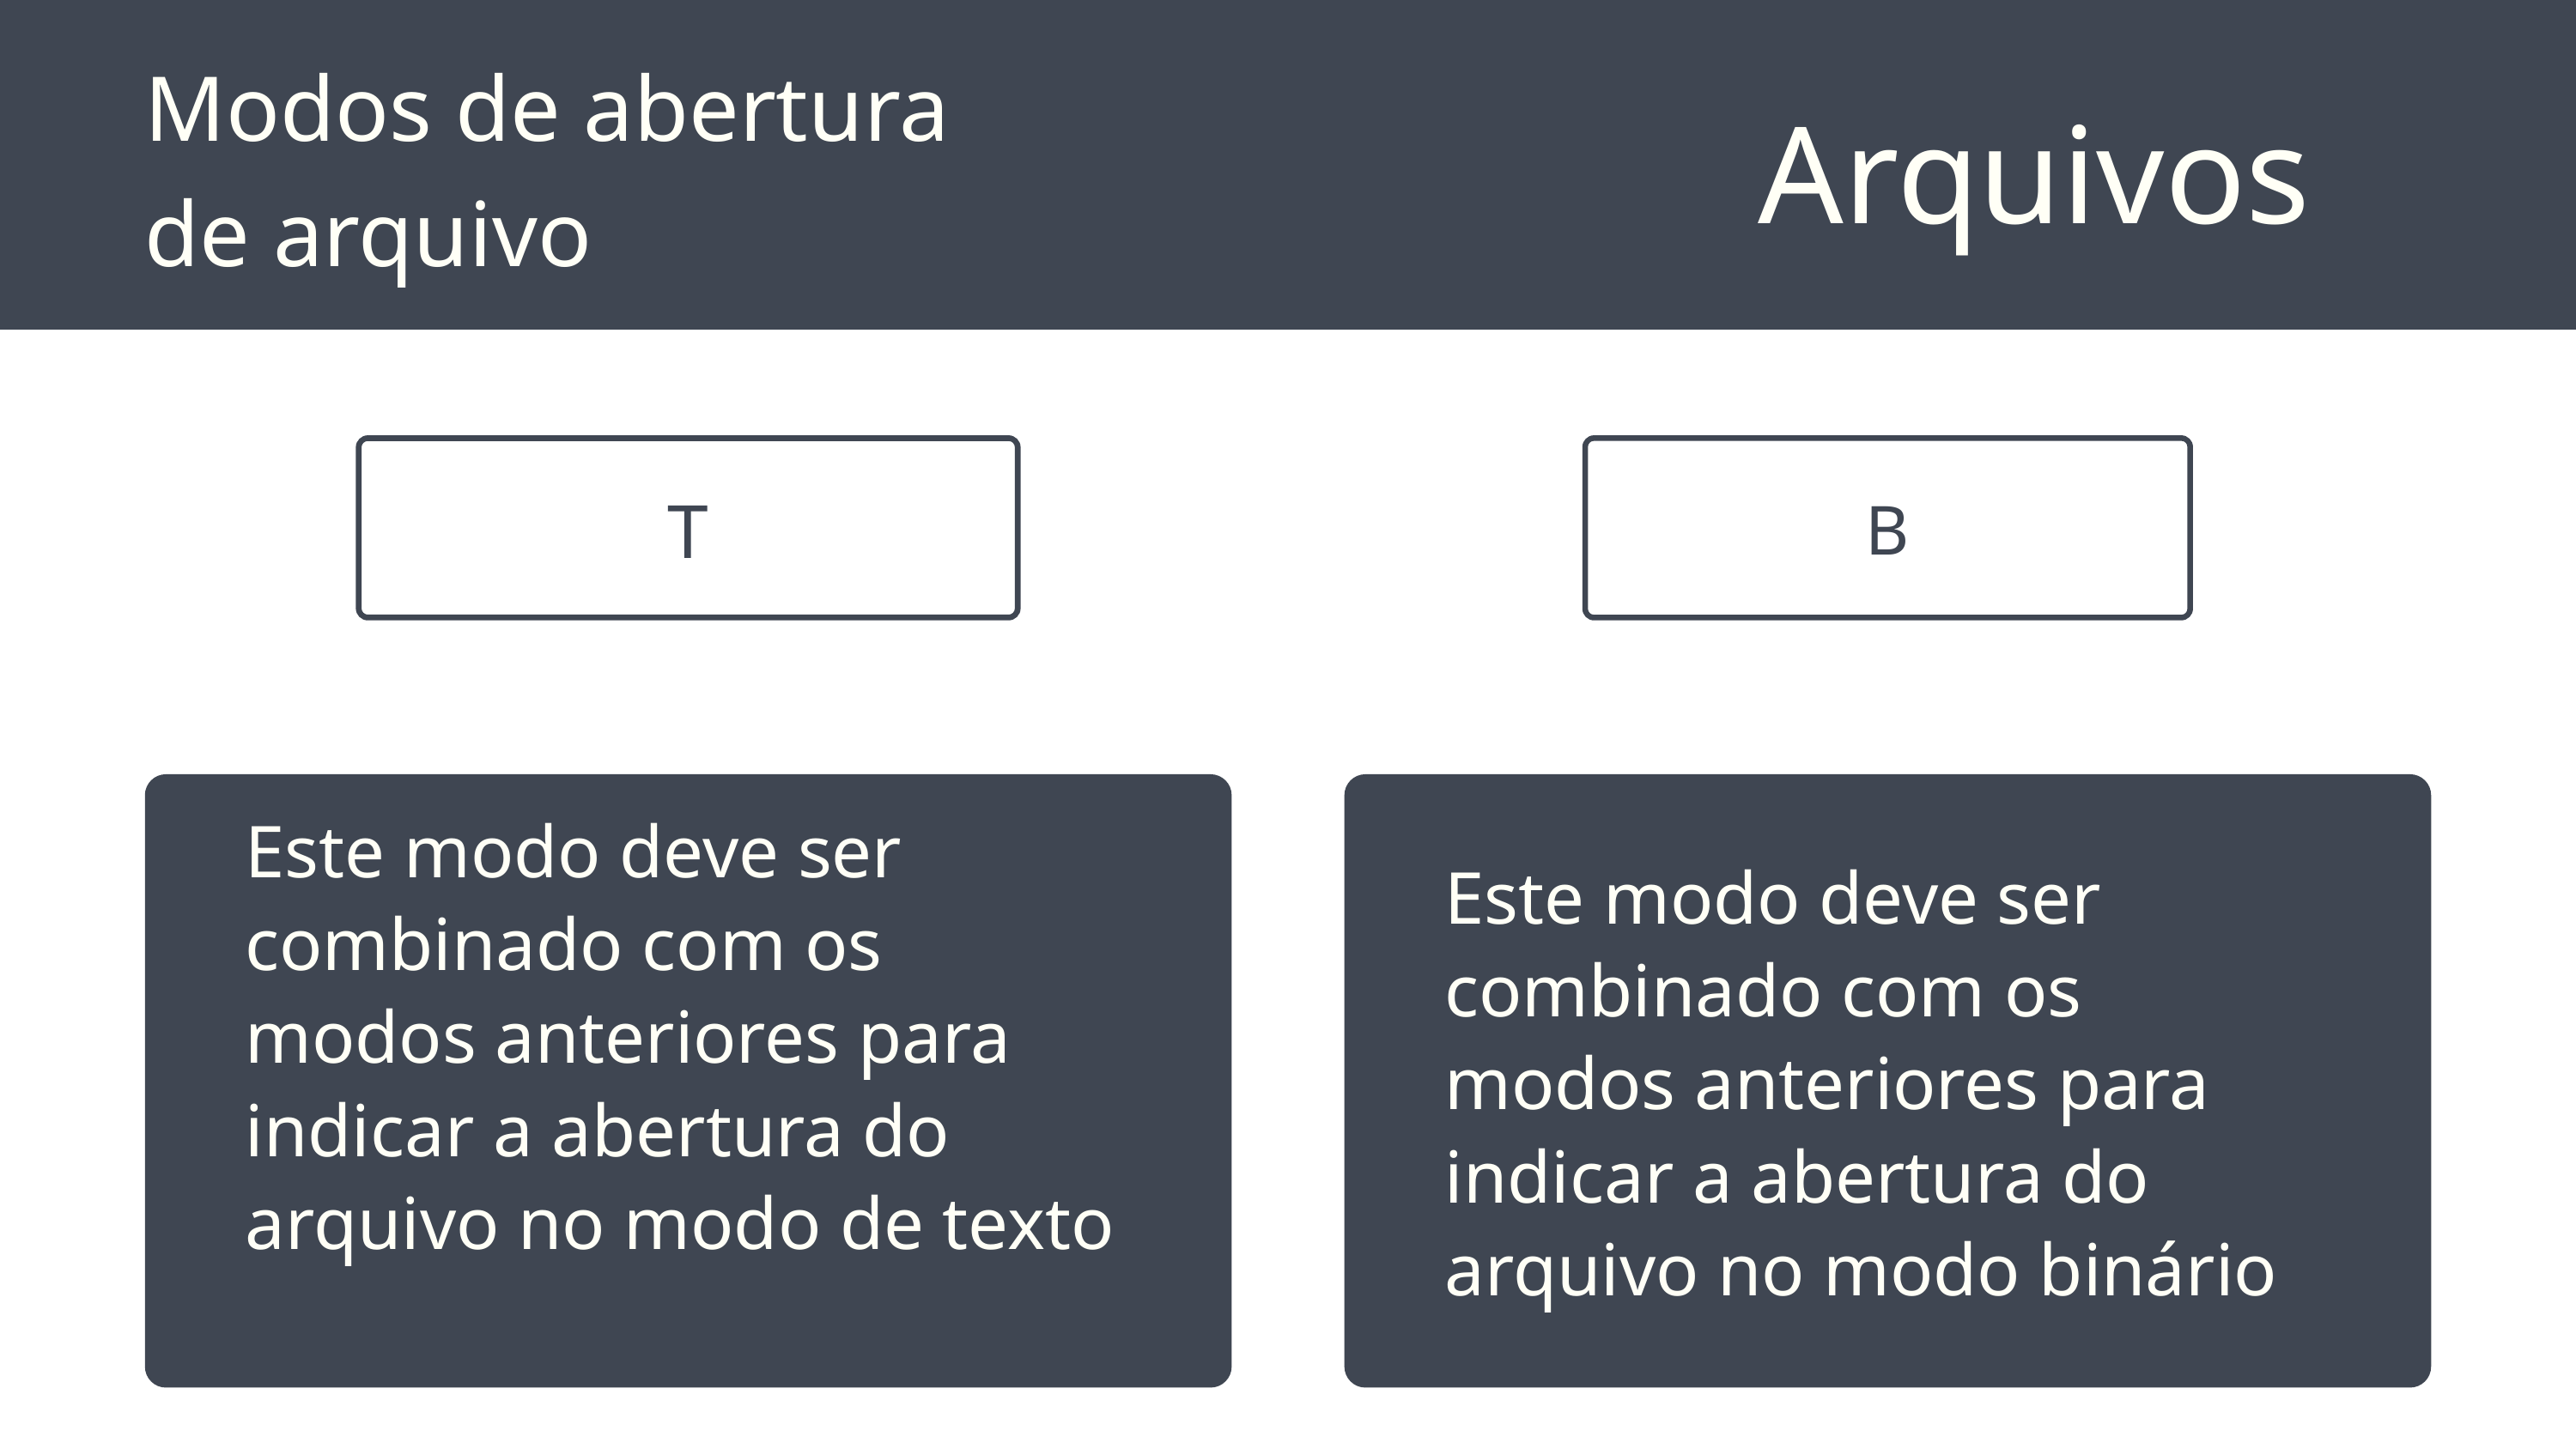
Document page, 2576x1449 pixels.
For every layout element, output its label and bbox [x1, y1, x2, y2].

text_box [355, 434, 1021, 621]
text_box [1344, 773, 2432, 1388]
text_box [144, 773, 1232, 1388]
text_box [1582, 434, 2194, 621]
text_box [0, 0, 2576, 330]
